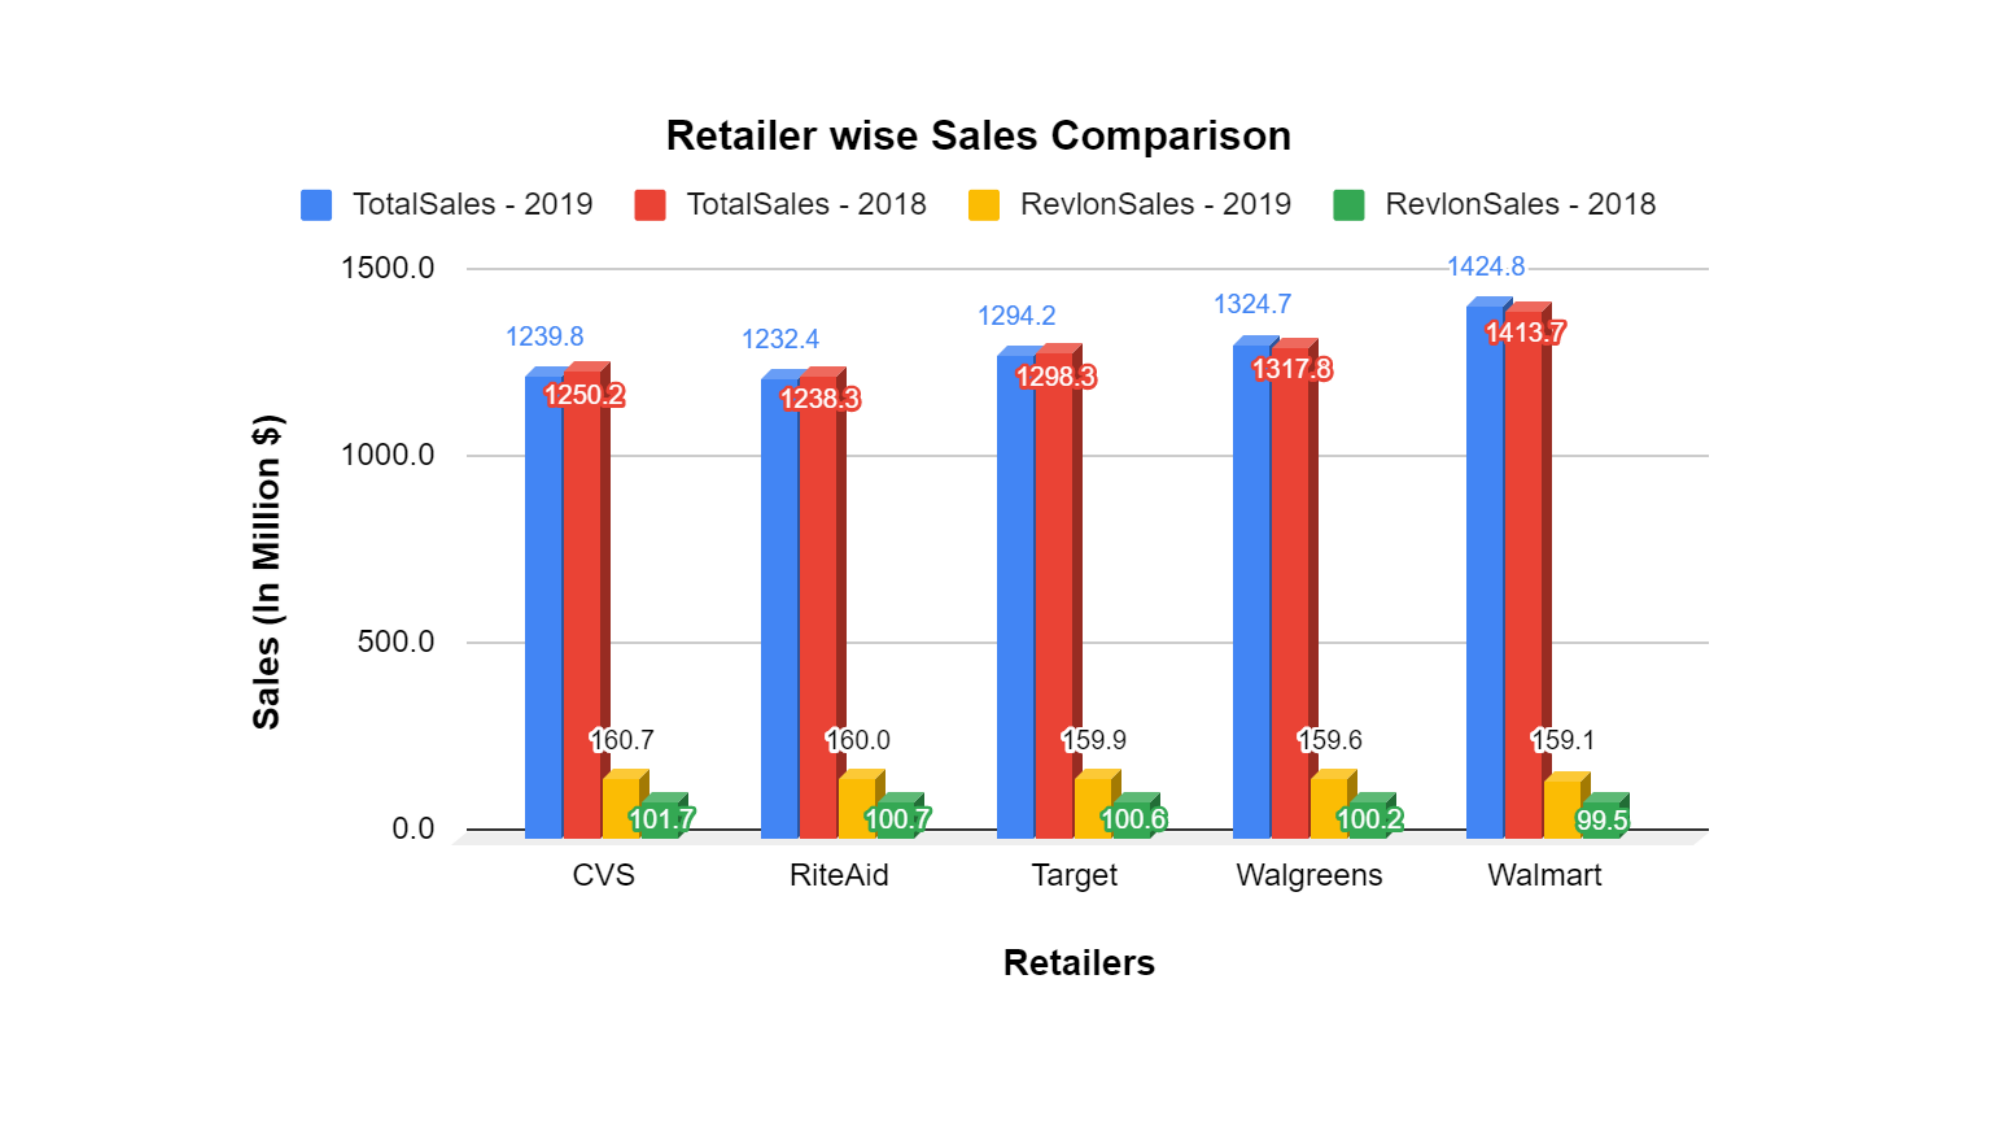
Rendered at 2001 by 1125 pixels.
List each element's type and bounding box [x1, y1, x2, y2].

picture [200, 68, 1757, 1031]
